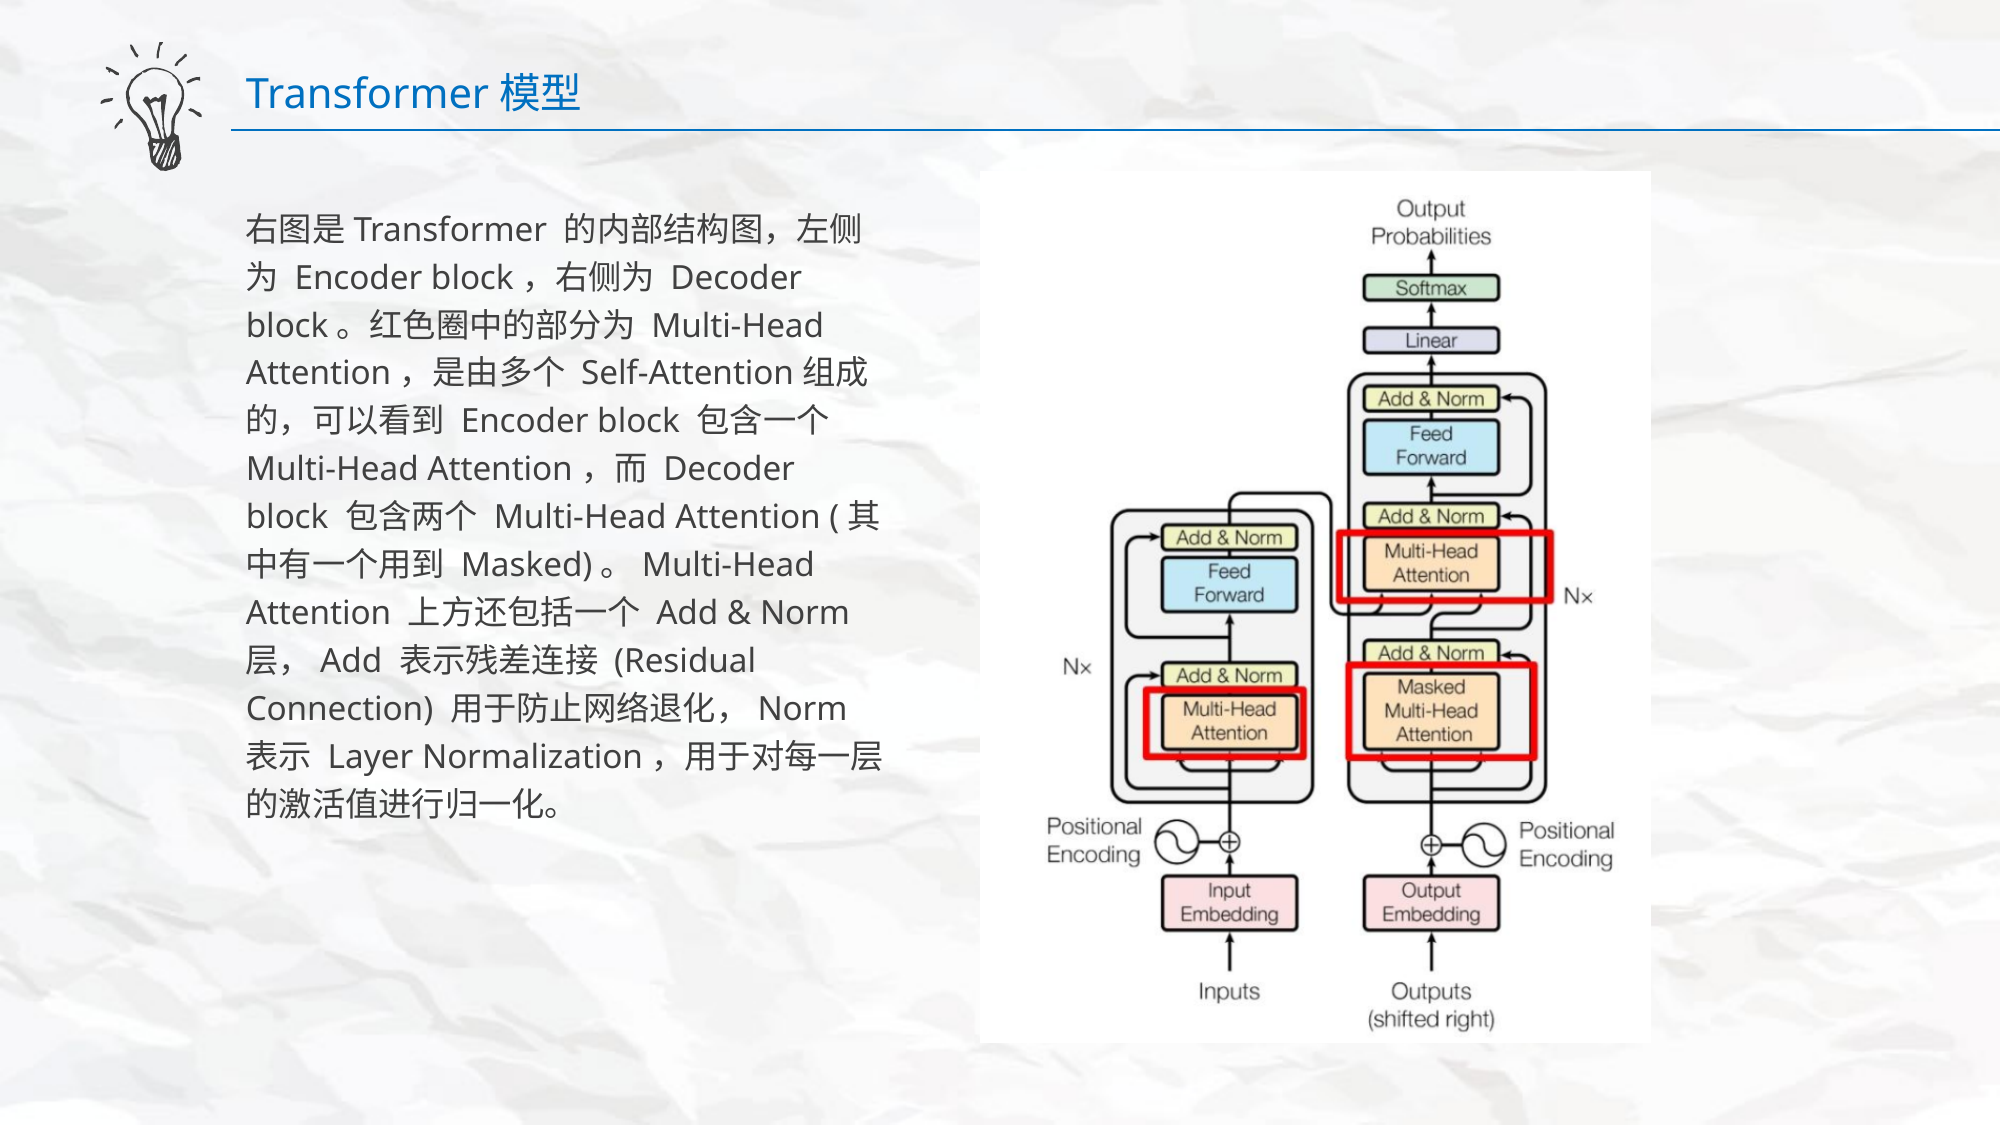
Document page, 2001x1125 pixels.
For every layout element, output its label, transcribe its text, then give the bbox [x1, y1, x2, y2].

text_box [100, 41, 203, 172]
text_box 右图是Transformer 的内部结构图，左侧为 Encoder block，右侧为 Decoder block。红色圈中的部分为 Multi-Head Attention，是由多个 Self-Attention组成的，可以看到 Encoder block 包含一个 Multi-Head Attention，而 Decoder block 包含两个 Multi-Head Attention (其中有一个用到 Masked)。Multi-Head Attention 上方还包括一个 Add & Norm 层，Add 表示残差连接 (Residual Connection) 用于防止网络退化，Norm 表示 Layer Normalization，用于对每一层的激活值进行归一化。 [231, 192, 902, 878]
picture [0, 0, 2000, 1125]
text_box Transformer模型 [231, 59, 722, 125]
